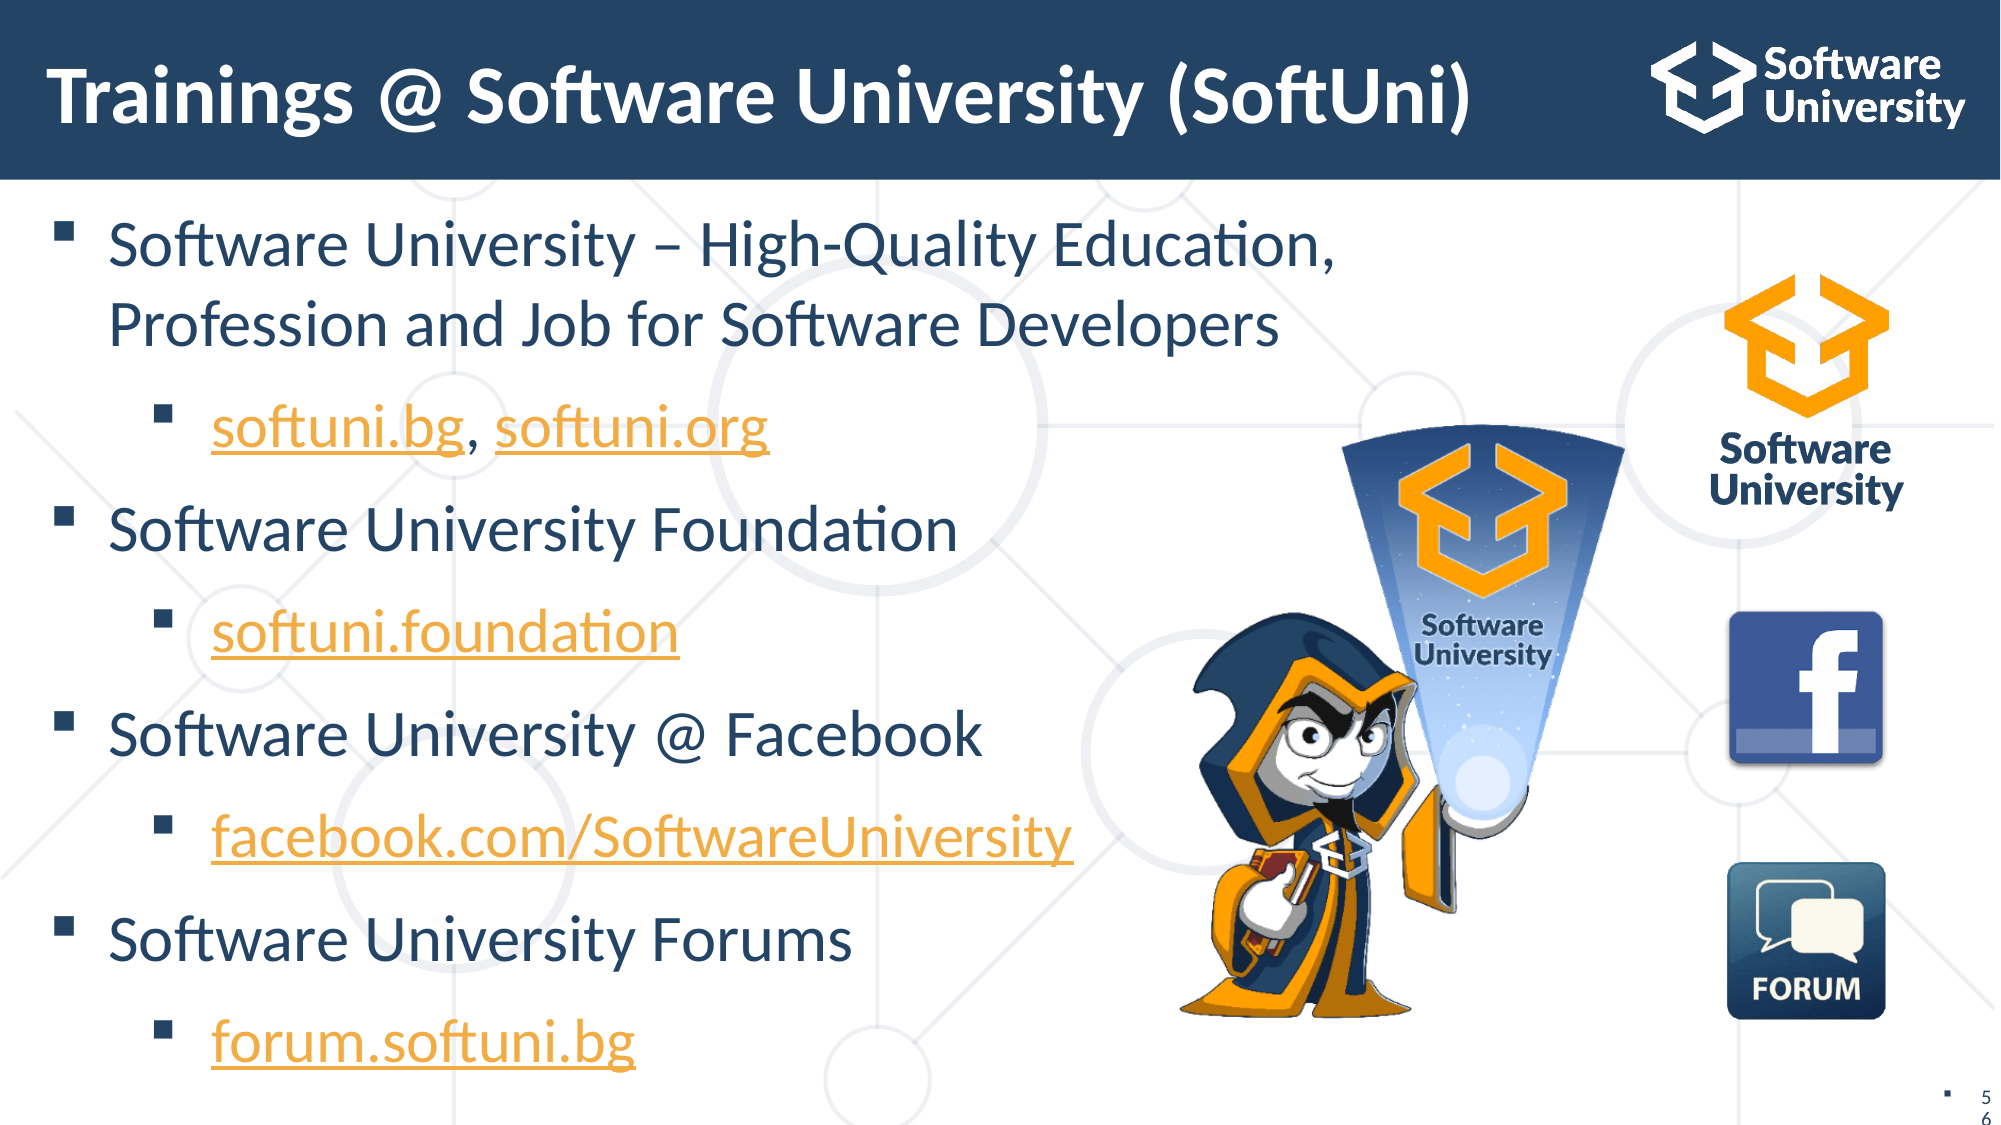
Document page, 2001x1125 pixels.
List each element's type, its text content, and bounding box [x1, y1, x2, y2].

picture [1458, 423, 1627, 1020]
slide_number ‹#› [1927, 1067, 1989, 1117]
picture [1723, 605, 1889, 773]
list Software University – High-Quality Education, Profession and Job for Software Developers softuni.bg, softuni.org Software University Foundation softuni.foundation Software University @ Facebook facebook.com/SoftwareUniversity Software University Forums forum.softuni.bg [31, 193, 1458, 1094]
title Trainings @ Software University (SoftUni) [28, 17, 1627, 163]
picture [1726, 861, 1886, 1020]
picture [1708, 274, 1904, 517]
picture [1651, 41, 1966, 134]
